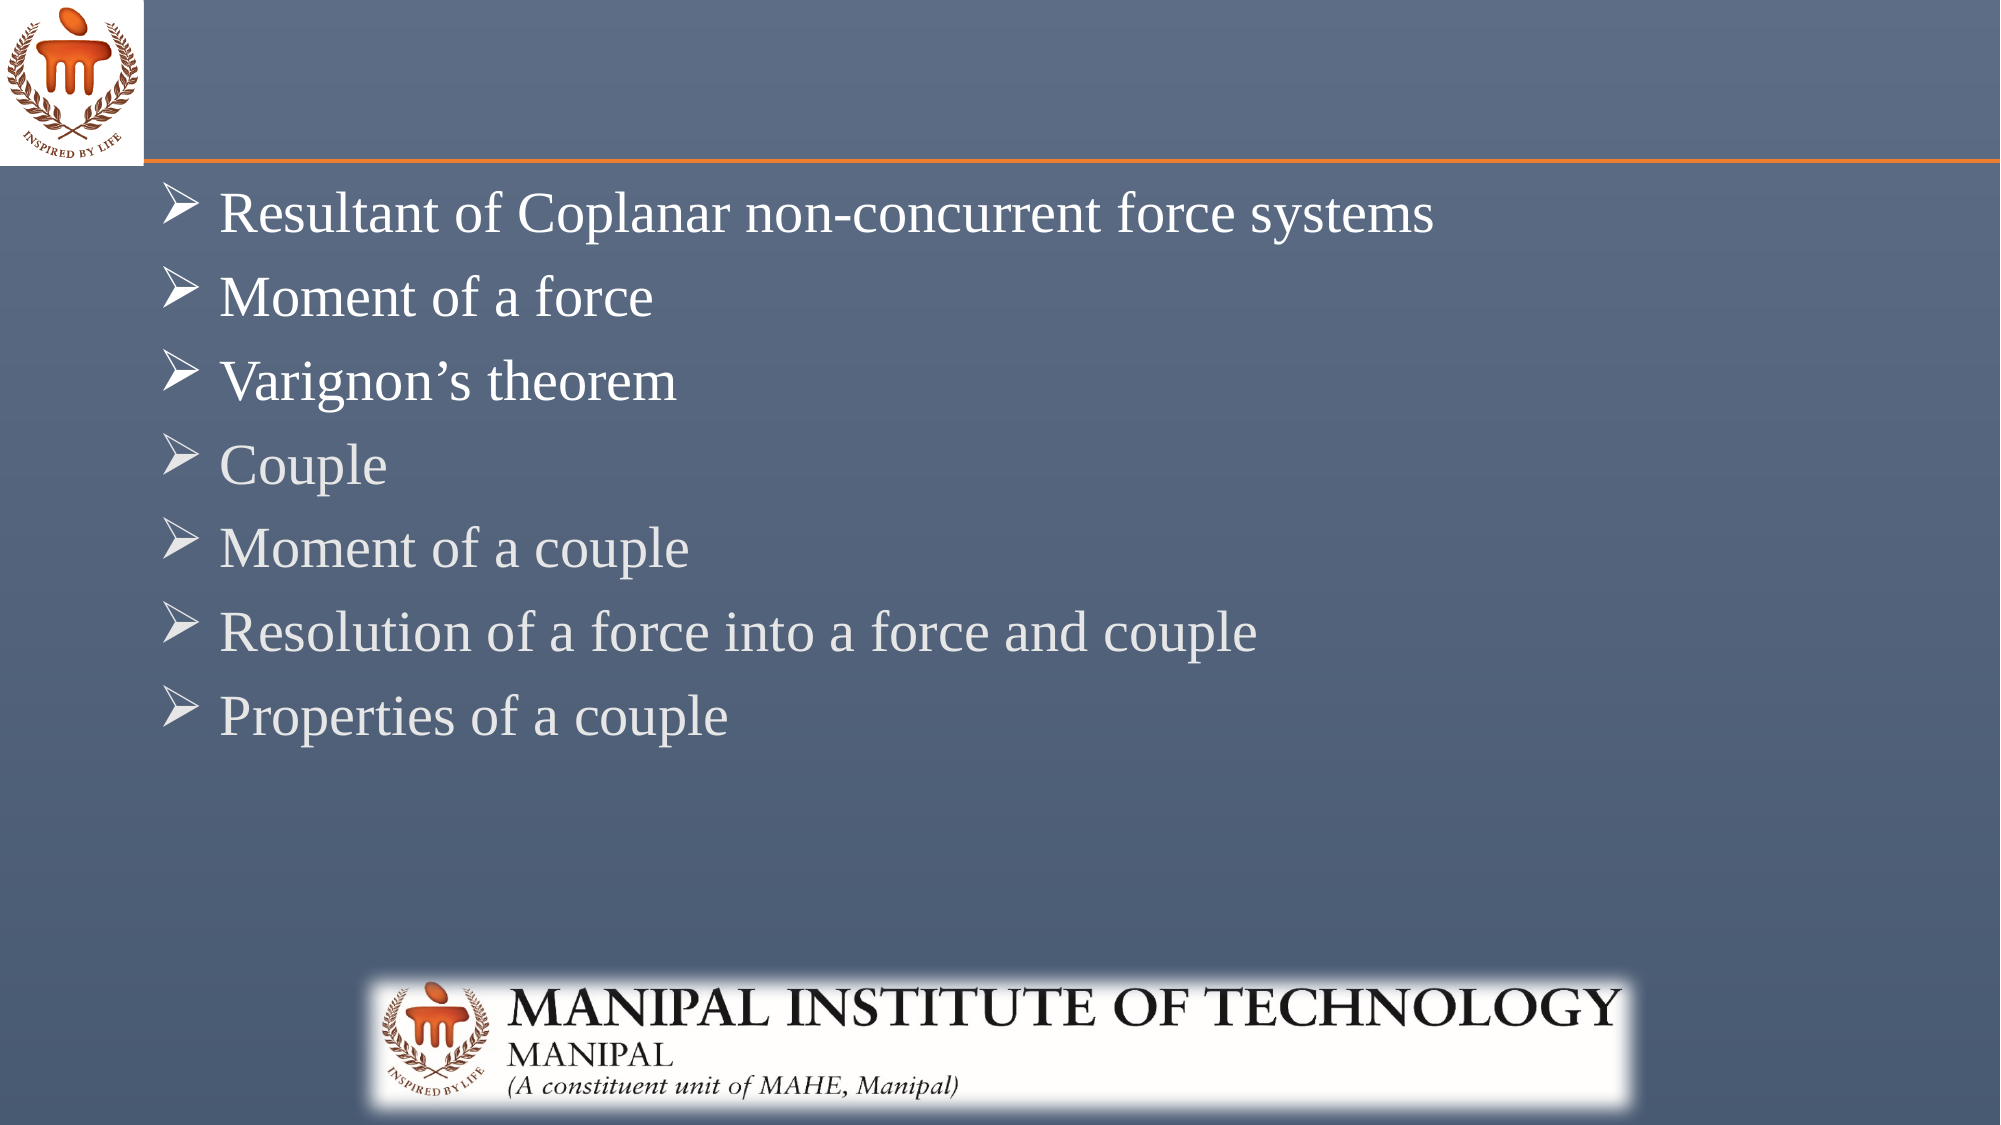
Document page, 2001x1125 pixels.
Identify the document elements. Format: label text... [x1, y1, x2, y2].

picture [0, 2, 144, 166]
subtitle Resultant of Coplanar non-concurrent force systems Moment of a force Varignon’s theorem Couple Moment of a couple Resolution of a force into a force and couple Properties of a couple [143, 174, 1733, 913]
picture [377, 988, 1624, 1103]
